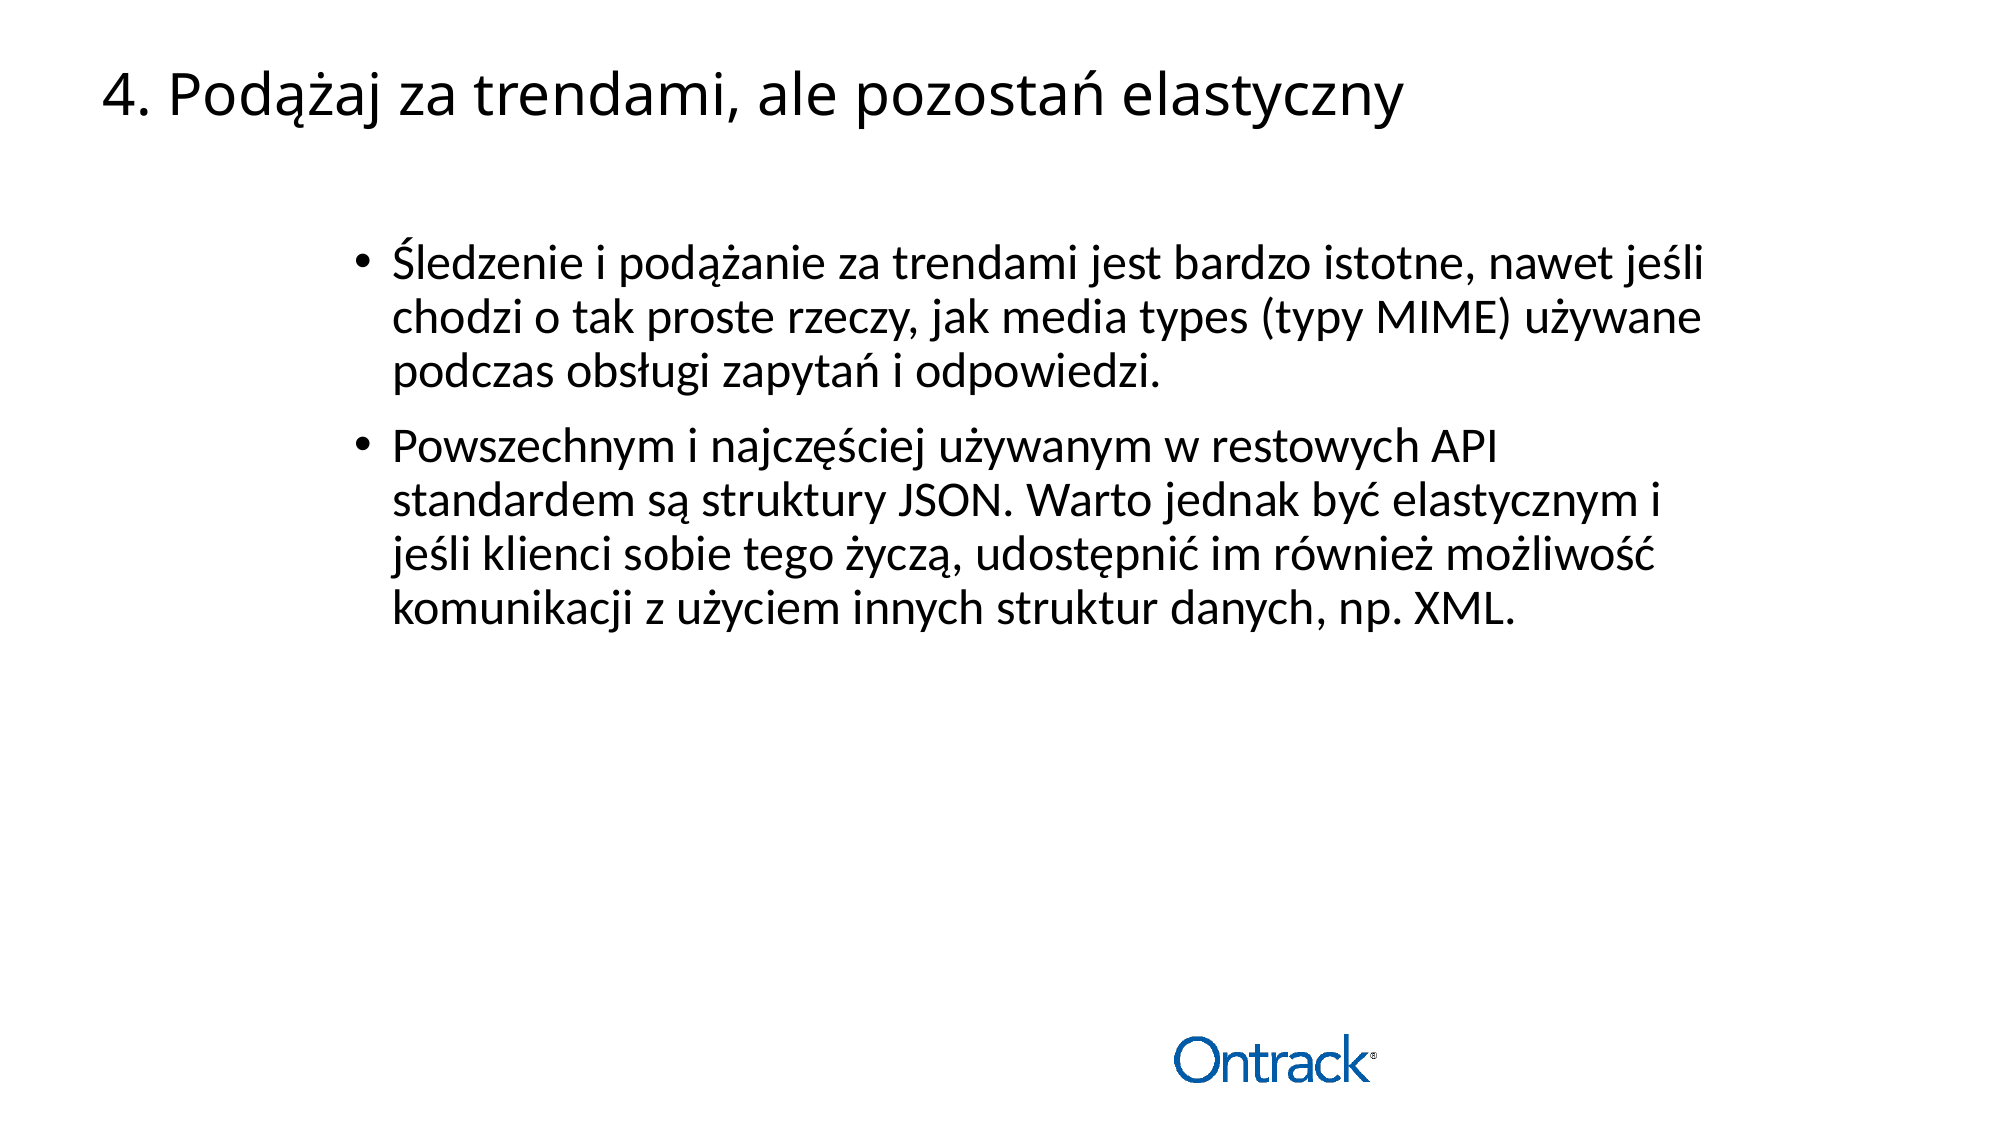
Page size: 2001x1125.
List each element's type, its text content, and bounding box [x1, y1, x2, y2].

list Śledzenie i podążanie za trendami jest bardzo istotne, nawet jeśli chodzi o tak proste rzeczy, jak media types (typy MIME) używane podczas obsługi zapytań i odpowiedzi. Powszechnym i najczęściej używanym w restowych API standardem są struktury JSON. Warto jednak być elastycznym i jeśli klienci sobie tego życzą, udostępnić im również możliwość komunikacji z użyciem innych struktur danych, np. XML. [339, 228, 1723, 953]
picture [1174, 1034, 1377, 1083]
title 4. Podążaj za trendami, ale pozostań elastyczny [87, 56, 1916, 137]
